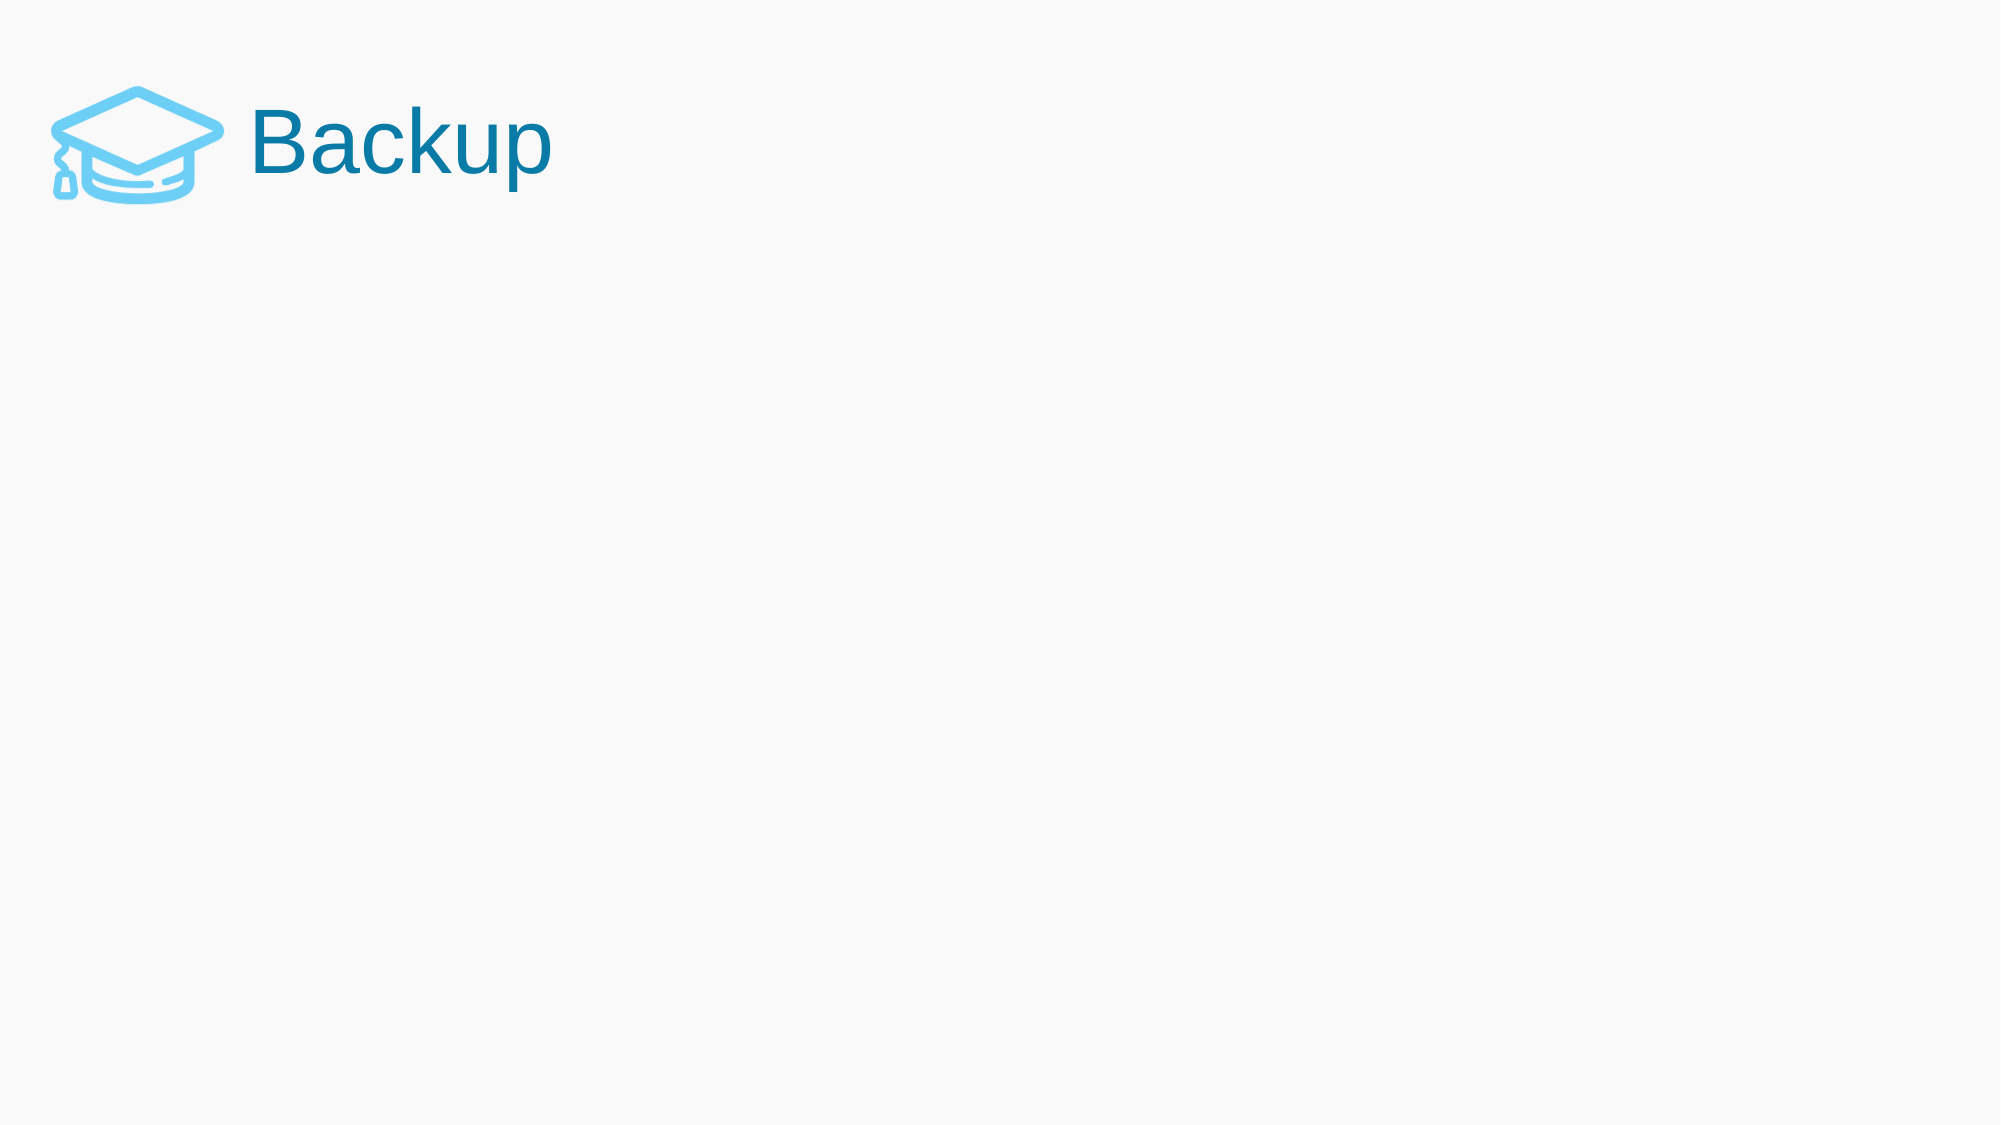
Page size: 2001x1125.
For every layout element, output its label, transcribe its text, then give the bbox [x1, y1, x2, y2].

title Backup [233, 59, 1863, 229]
picture [0, 0, 2001, 1125]
